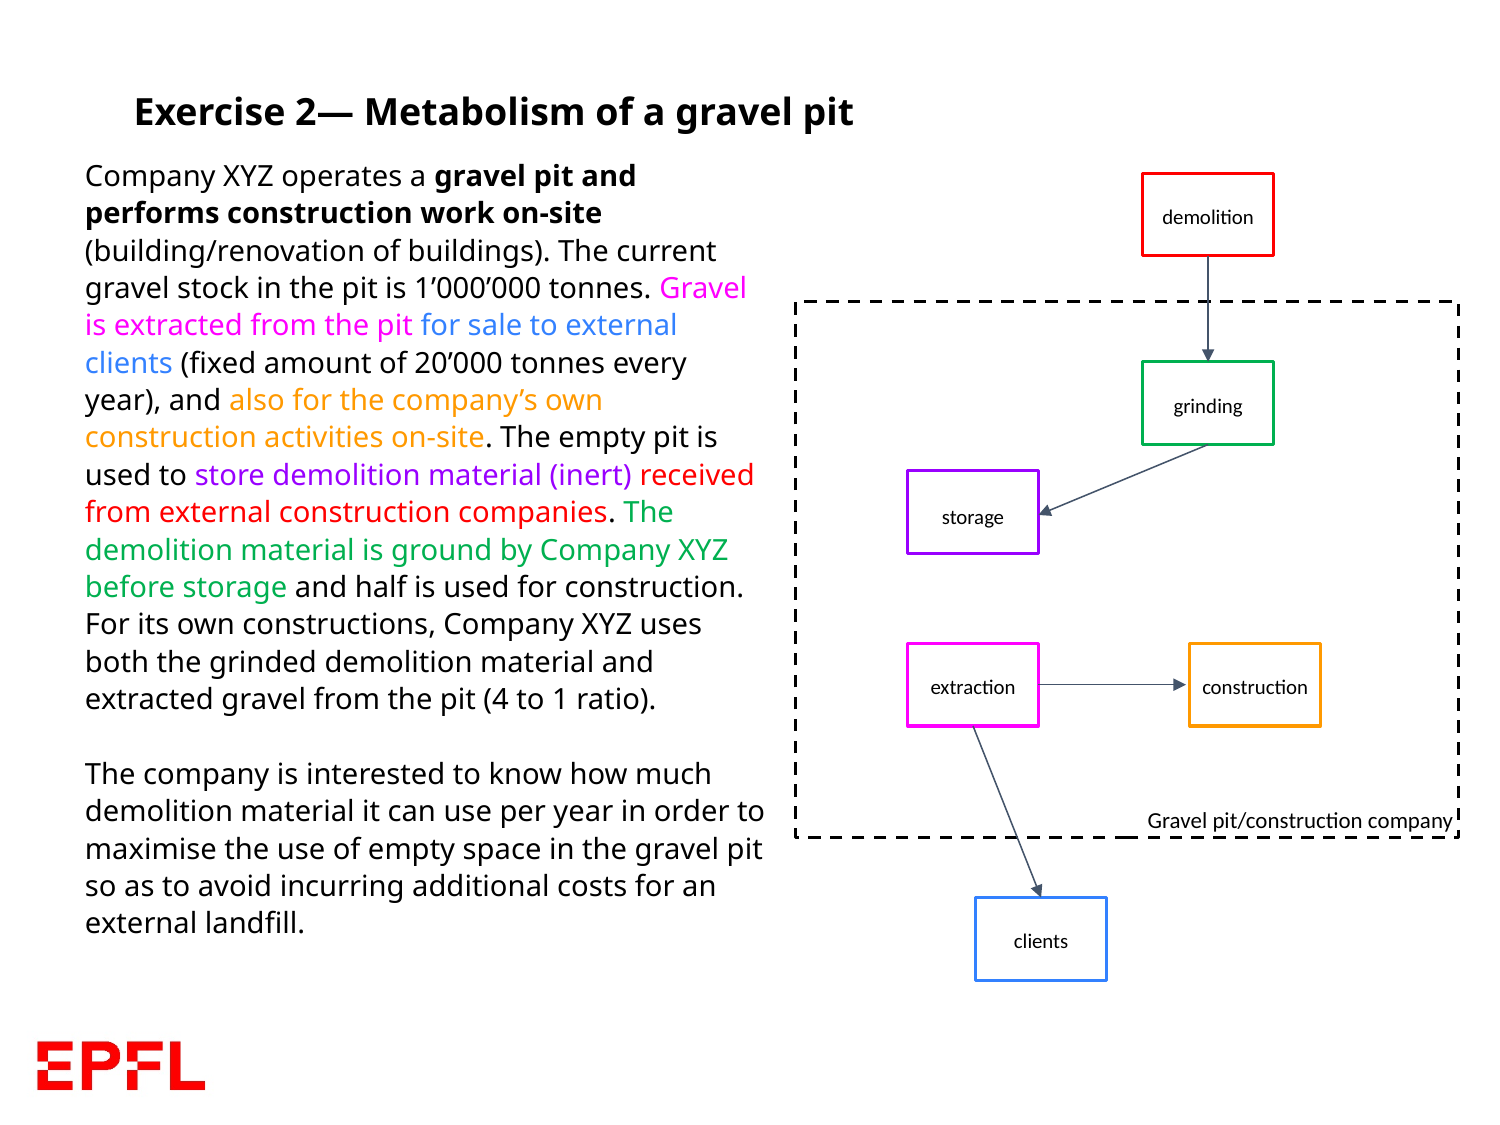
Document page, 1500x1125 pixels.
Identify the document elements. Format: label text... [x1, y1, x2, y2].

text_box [1142, 172, 1274, 257]
text_box Exercise 2— Metabolism of a gravel pit [118, 72, 1401, 156]
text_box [1185, 643, 1325, 727]
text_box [1142, 361, 1274, 445]
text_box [972, 725, 1042, 898]
text_box [795, 301, 1459, 838]
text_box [907, 643, 1039, 727]
text_box Gravel pit/construction company [1103, 790, 1498, 849]
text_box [907, 470, 1039, 554]
picture [16, 1020, 226, 1111]
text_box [975, 897, 1107, 981]
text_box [1038, 444, 1209, 516]
text_box Company XYZ operates a gravel pit and performs construction work on-site (building/renovation of buildings). The current gravel stock in the pit is 1’000’000 tonnes. Gravel is extracted from the pit for sale to external clients (fixed amount of 20’000 tonnes every year), and also for the company’s own construction activities on-site. The empty pit is used to store demolition material (inert) received from external construction companies. The demolition material is ground by Company XYZ before storage and half is used for construction. For its own constructions, Company XYZ uses both the grinded demolition material and extracted gravel from the pit (4 to 1 ratio). The company is interested to know how much demolition material it can use per year in order to maximise the use of empty space in the gravel pit so as to avoid incurring additional costs for an external landfill. [70, 147, 783, 981]
